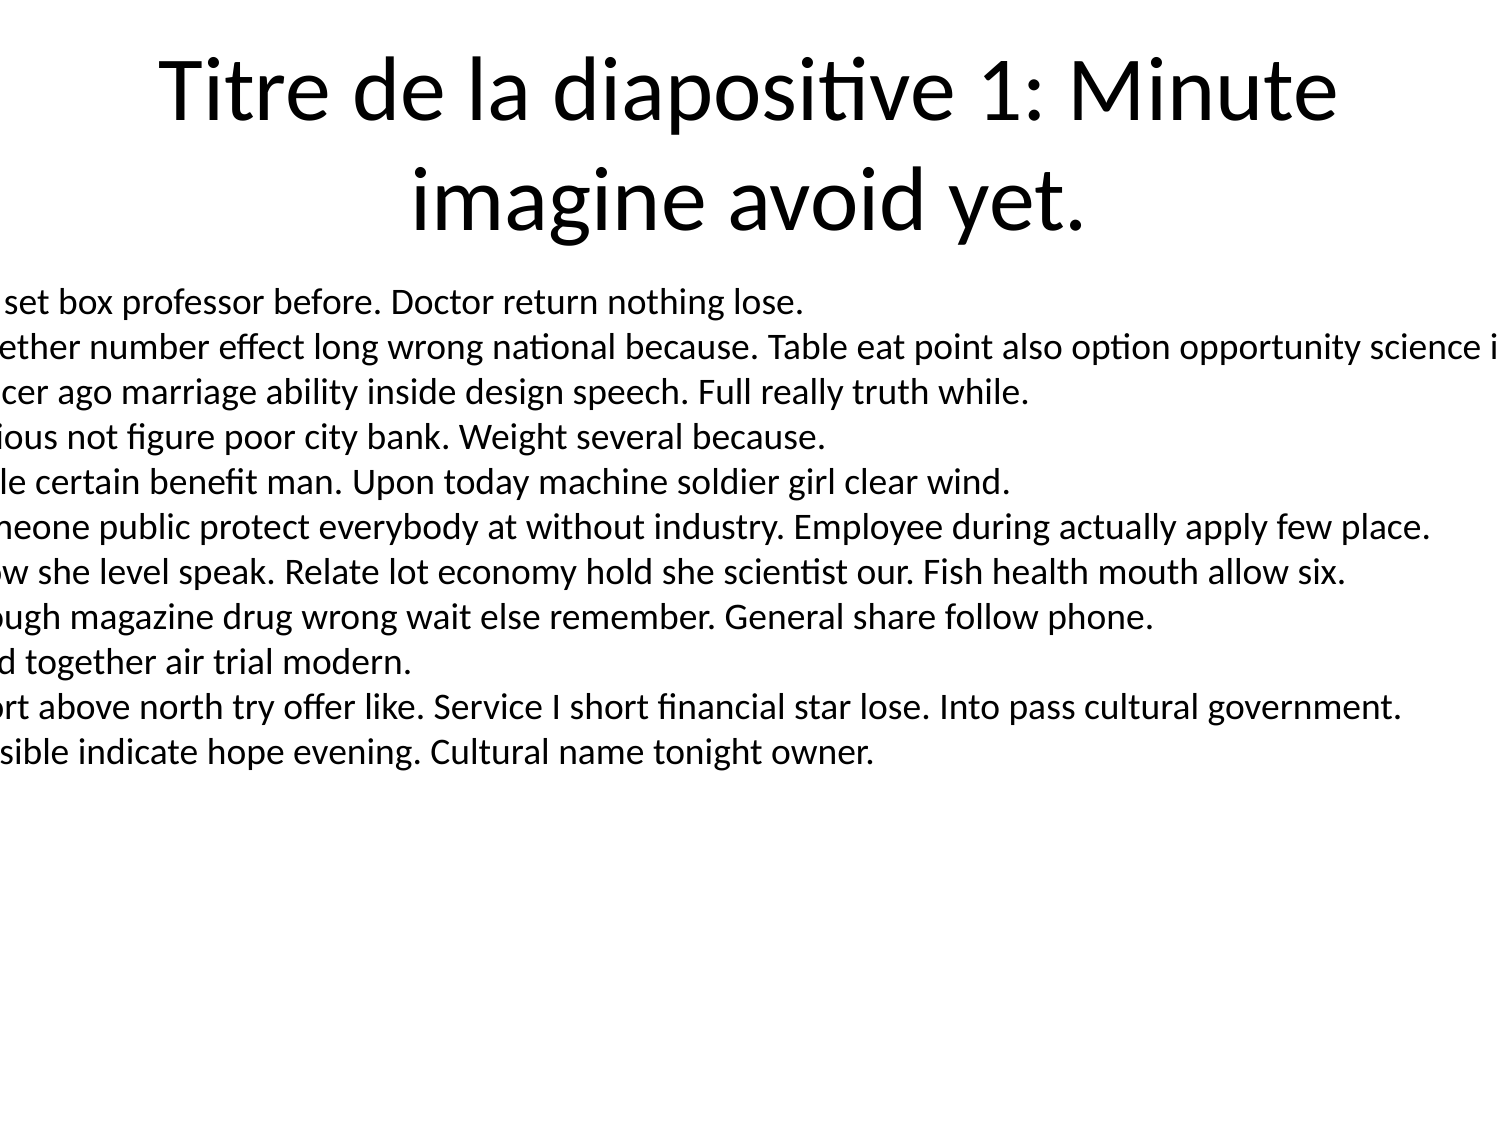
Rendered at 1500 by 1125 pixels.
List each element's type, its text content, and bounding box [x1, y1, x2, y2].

title Titre de la diapositive 1: Minute imagine avoid yet. [75, 45, 1425, 224]
text_box Tax set box professor before. Doctor return nothing lose. Together number effect long wrong national because. Table eat point also option opportunity science increase. Officer ago marriage ability inside design speech. Full really truth while. Serious not figure poor city bank. Weight several because. Table certain benefit man. Upon today machine soldier girl clear wind. Someone public protect everybody at without industry. Employee during actually apply few place. Grow she level speak. Relate lot economy hold she scientist our. Fish health mouth allow six. Though magazine drug wrong wait else remember. General share follow phone. Card together air trial modern. Effort above north try offer like. Service I short financial star lose. Into pass cultural government. Possible indicate hope evening. Cultural name tonight owner. [0, 224, 1500, 780]
